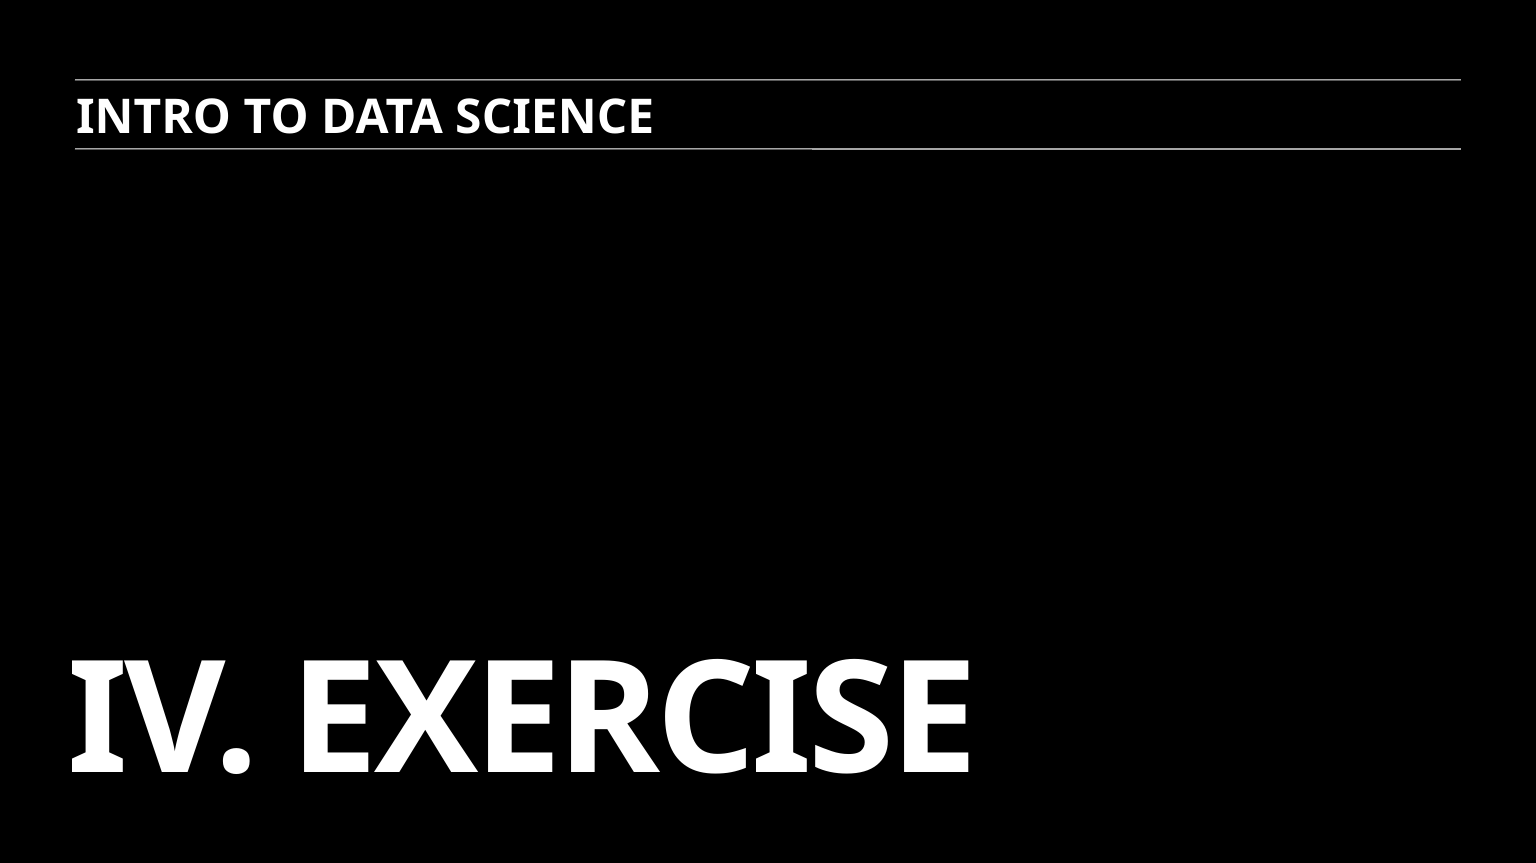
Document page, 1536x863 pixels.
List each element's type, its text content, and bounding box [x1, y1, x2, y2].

title IV. Exercise [57, 531, 1440, 832]
list INTRO TO DATA SCIENCE [60, 81, 1111, 132]
